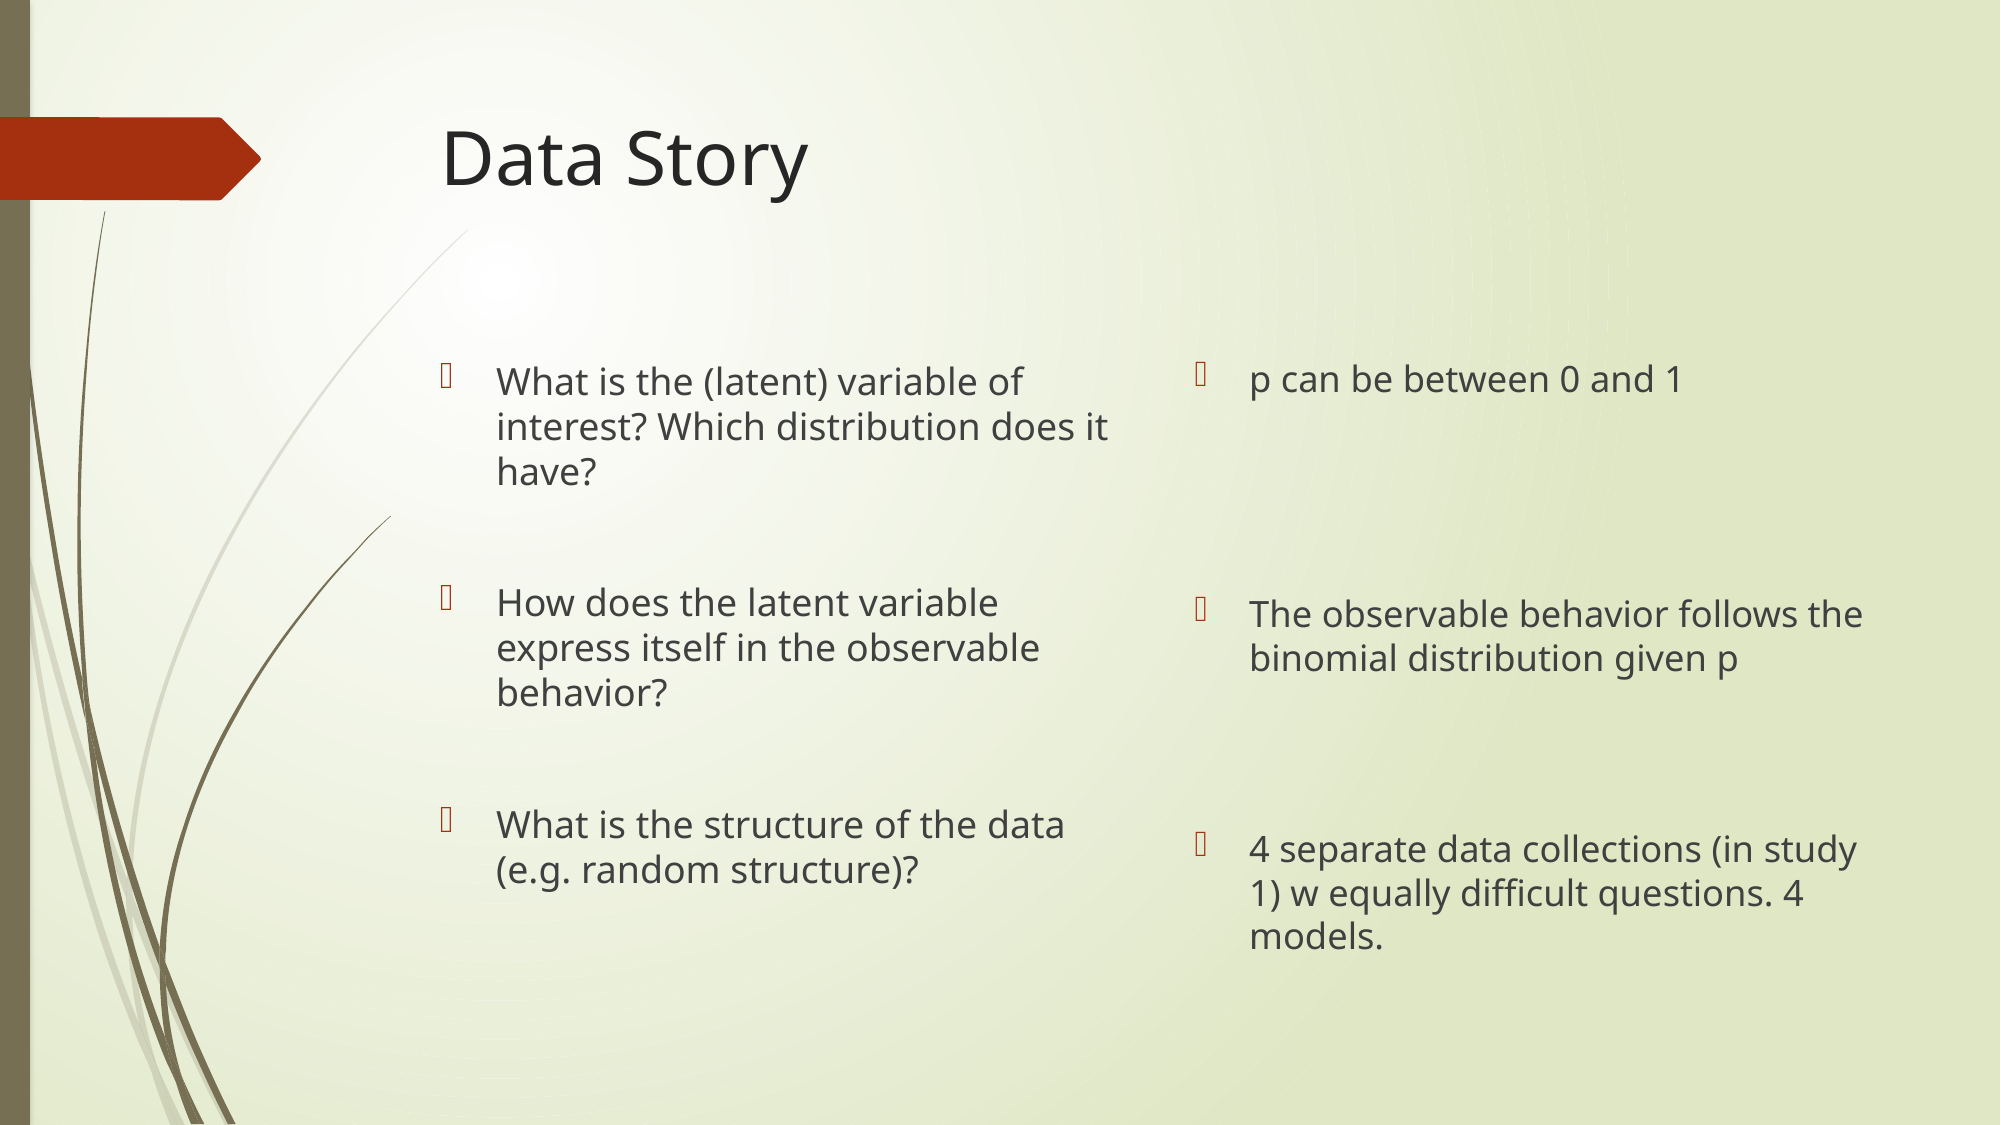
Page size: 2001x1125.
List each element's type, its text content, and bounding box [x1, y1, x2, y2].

list What is the (latent) variable of interest? Which distribution does it have? How does the latent variable express itself in the observable behavior? What is the structure of the data (e.g. random structure)? [424, 350, 1133, 970]
list p can be between 0 and 1 The observable behavior follows the binomial distribution given p 4 separate data collections (in study 1) w equally difficult questions. 4 models. [1179, 348, 1888, 969]
title Data Story [425, 102, 1888, 313]
